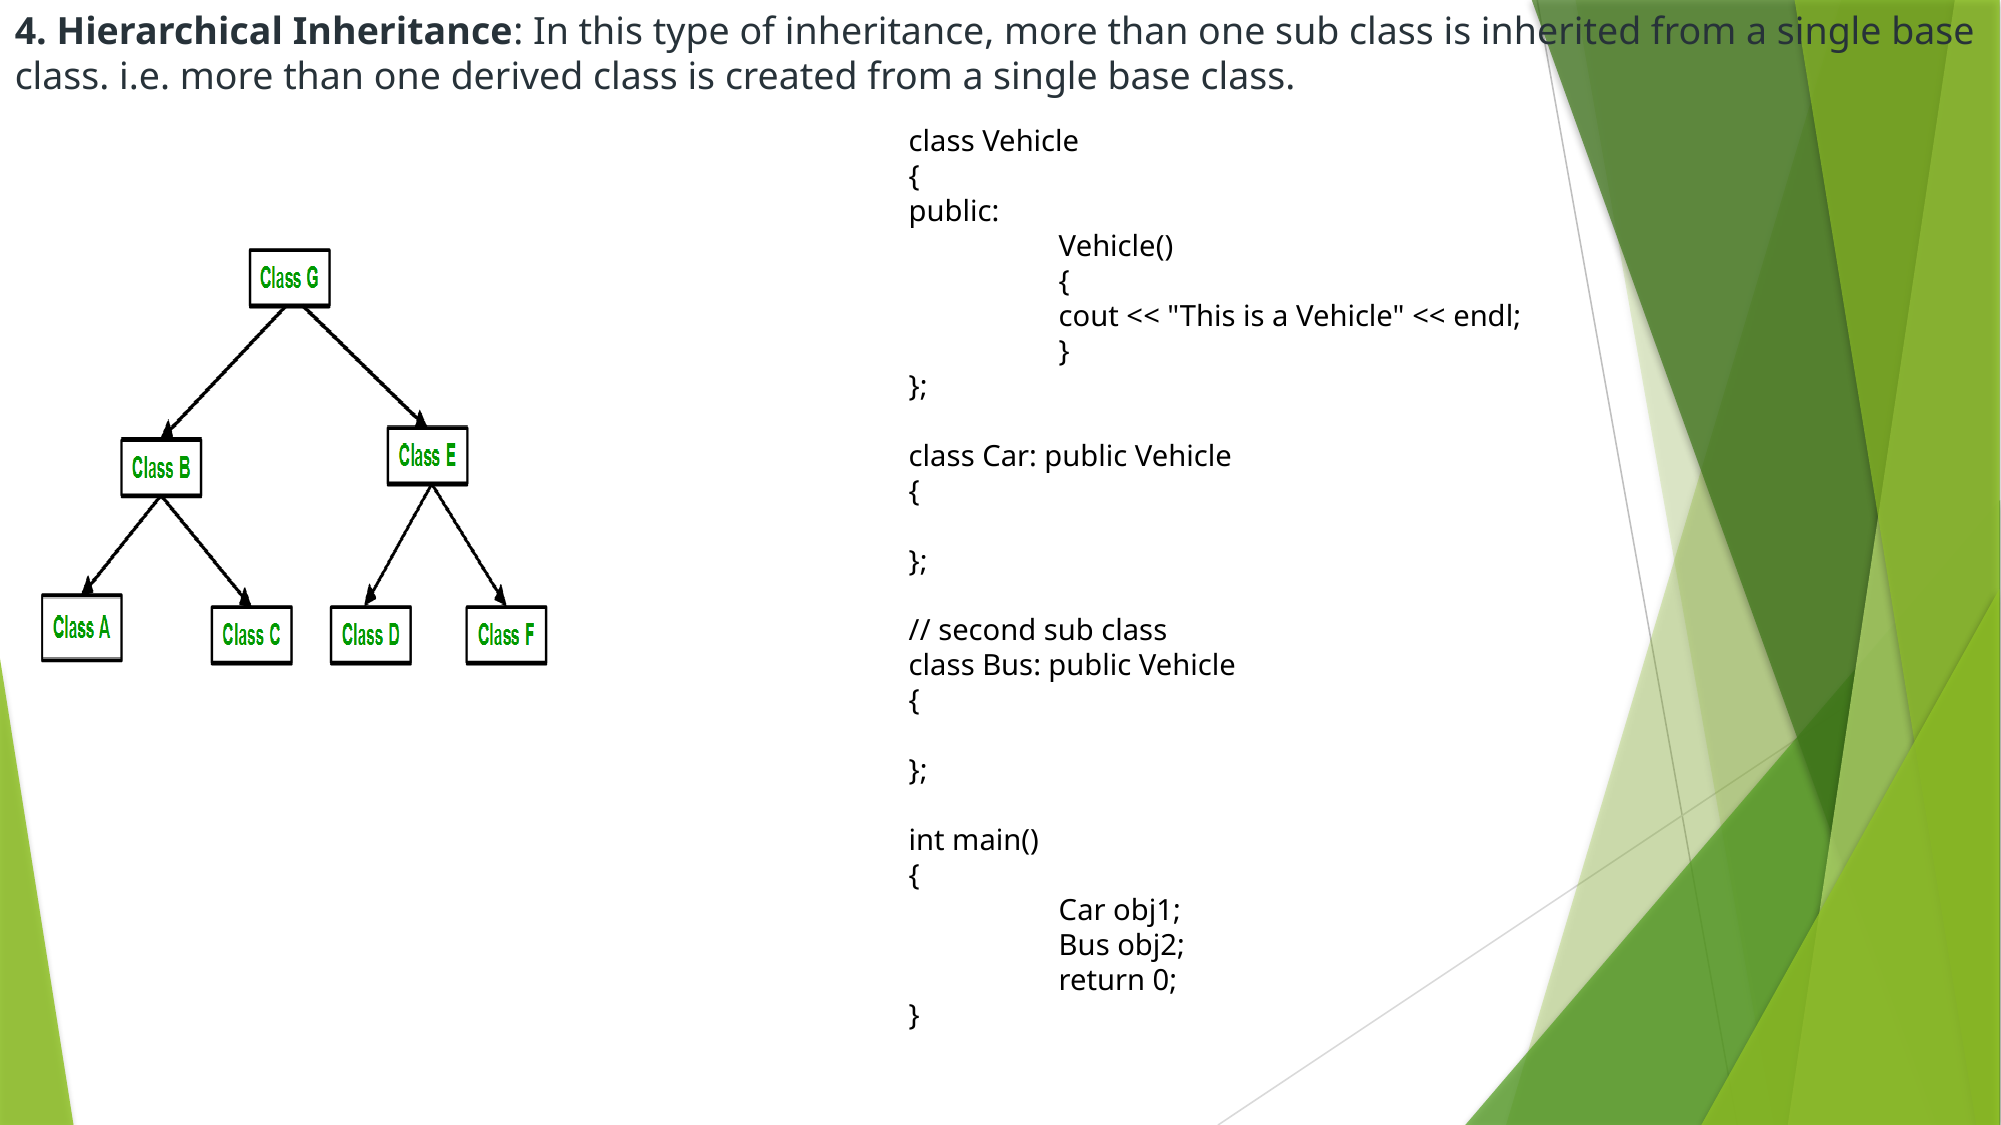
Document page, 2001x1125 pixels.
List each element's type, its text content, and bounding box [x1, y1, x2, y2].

picture [37, 241, 552, 670]
text_box class Vehicle { public: Vehicle() { cout << "This is a Vehicle" << endl; } }; class Car: public Vehicle { }; // second sub class class Bus: public Vehicle { }; int main() { Car obj1; Bus obj2; return 0; } [894, 114, 1894, 1039]
text_box 4. Hierarchical Inheritance: In this type of inheritance, more than one sub class is inherited from a single base class. i.e. more than one derived class is created from a single base class. [0, 0, 2000, 105]
